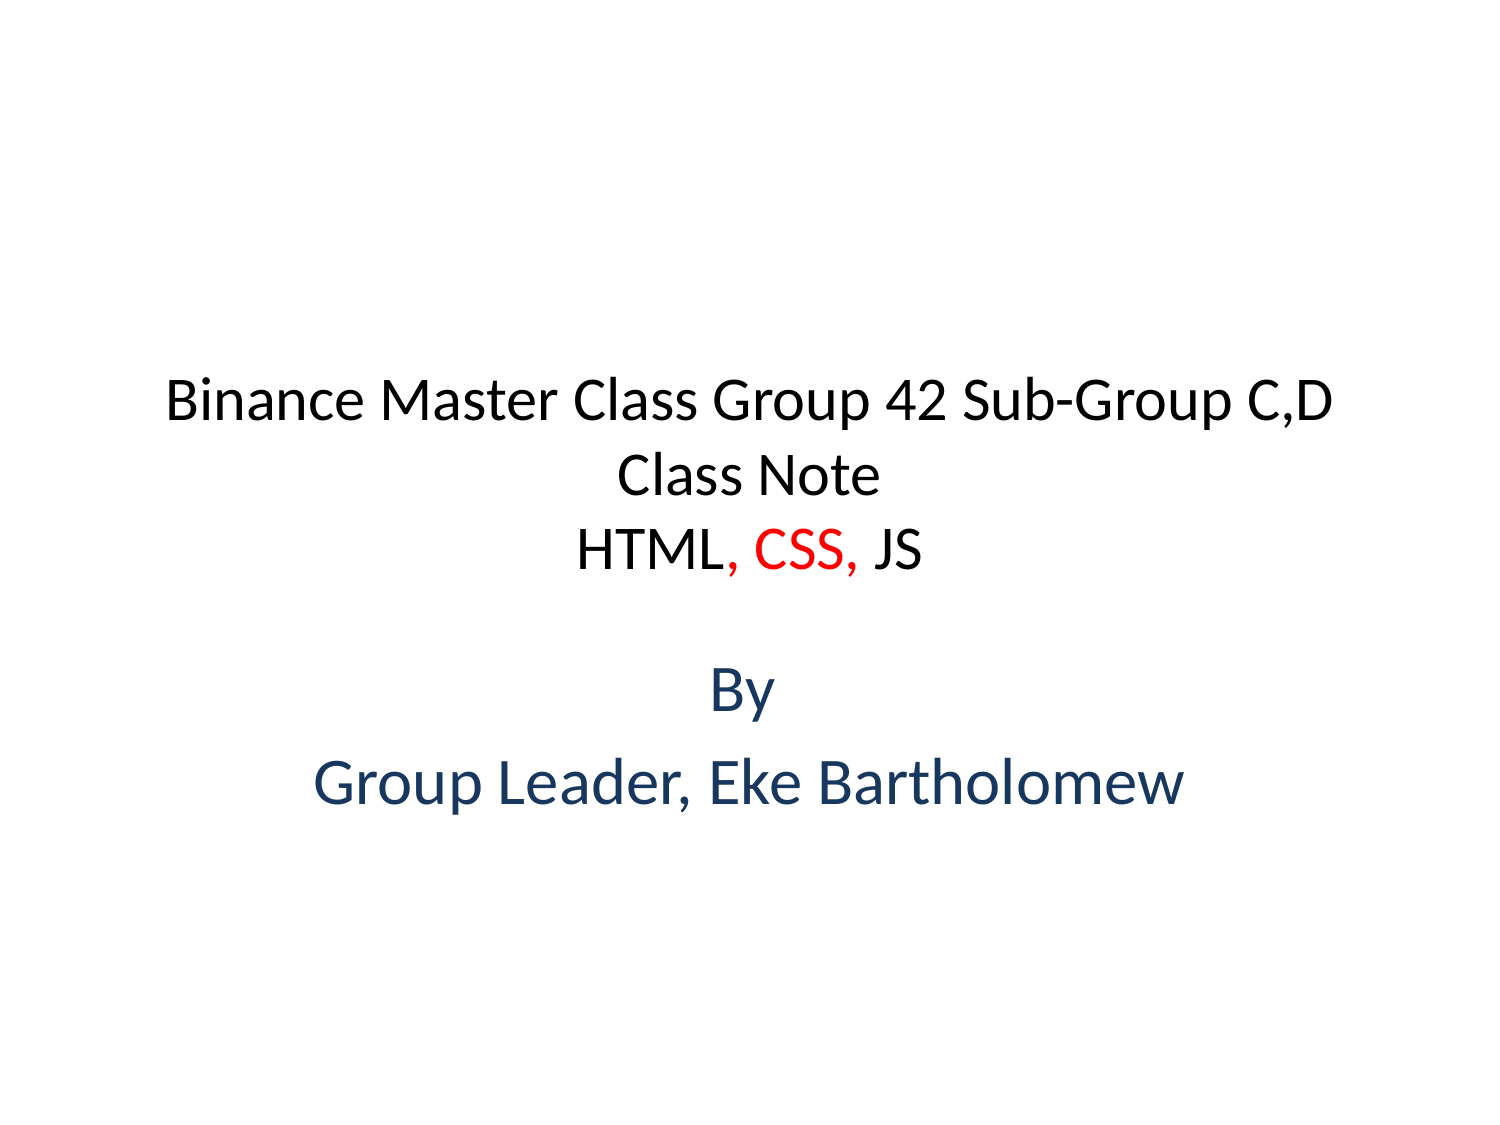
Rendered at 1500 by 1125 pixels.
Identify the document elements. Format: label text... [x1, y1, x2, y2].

subtitle By Group Leader, Eke Bartholomew [225, 637, 1275, 925]
title Binance Master Class Group 42 Sub-Group C,D Class Note HTML, CSS, JS [112, 349, 1388, 591]
